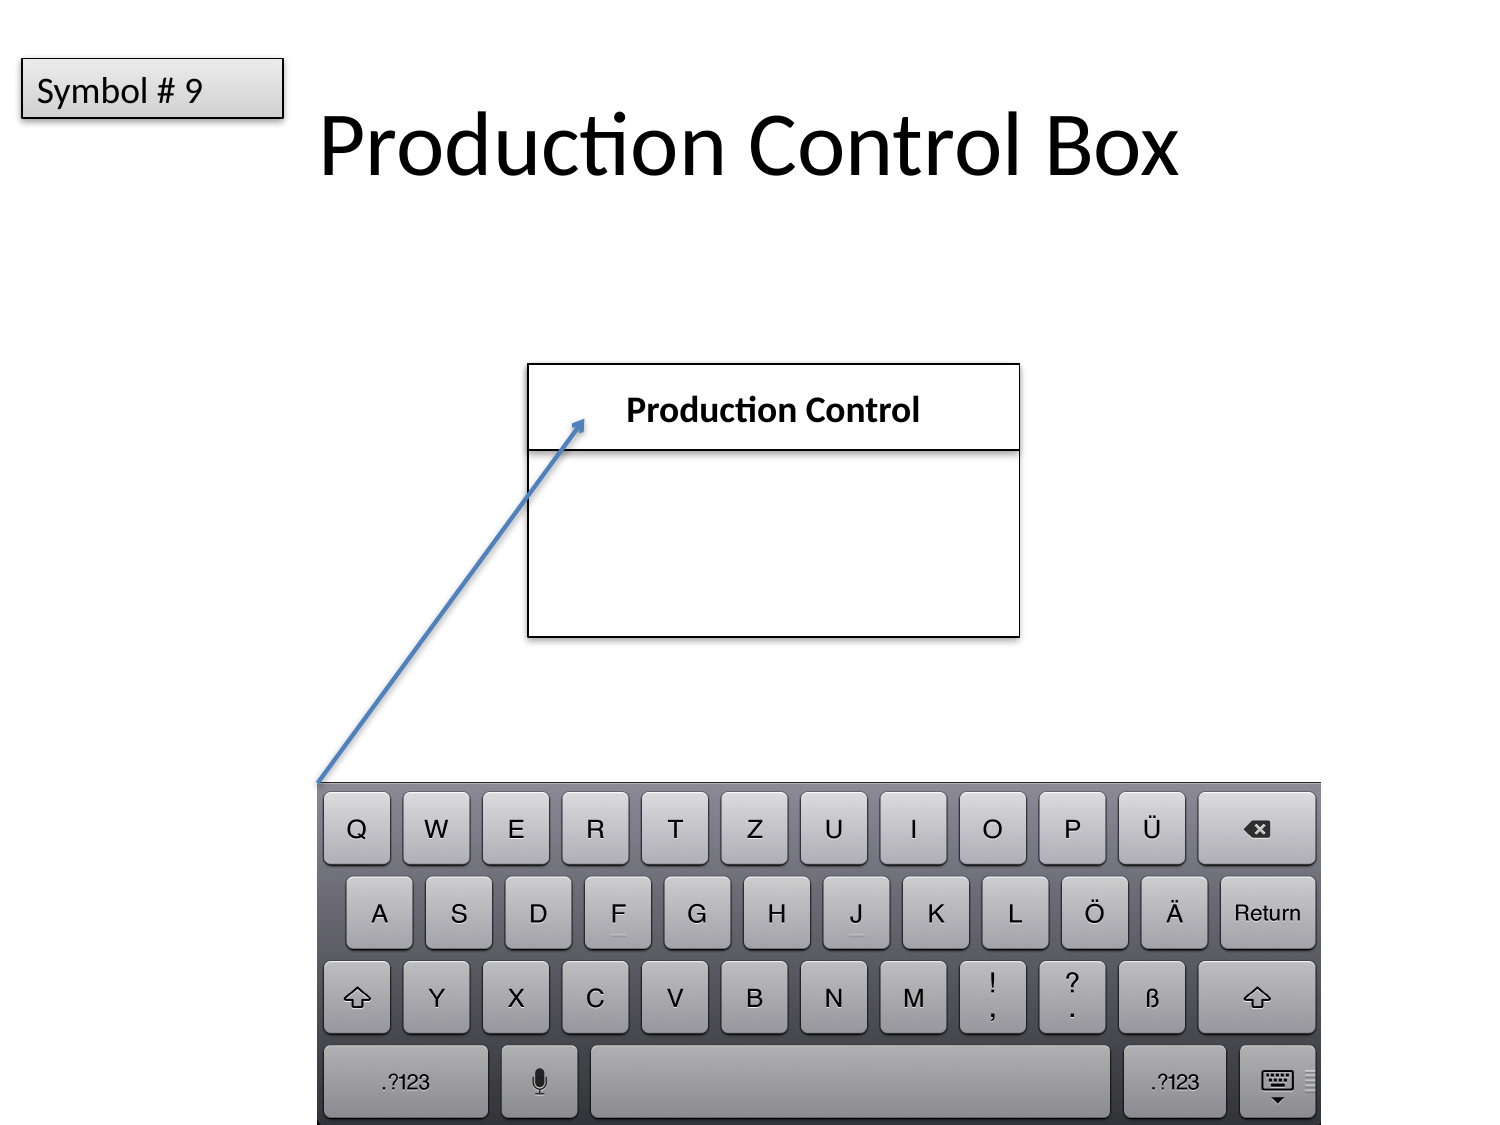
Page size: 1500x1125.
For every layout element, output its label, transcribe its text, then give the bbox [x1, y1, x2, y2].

text_box Symbol # 9 [21, 58, 284, 119]
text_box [527, 363, 1020, 638]
title Production Control Box [75, 45, 1425, 233]
picture [317, 781, 1321, 1125]
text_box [317, 418, 585, 784]
